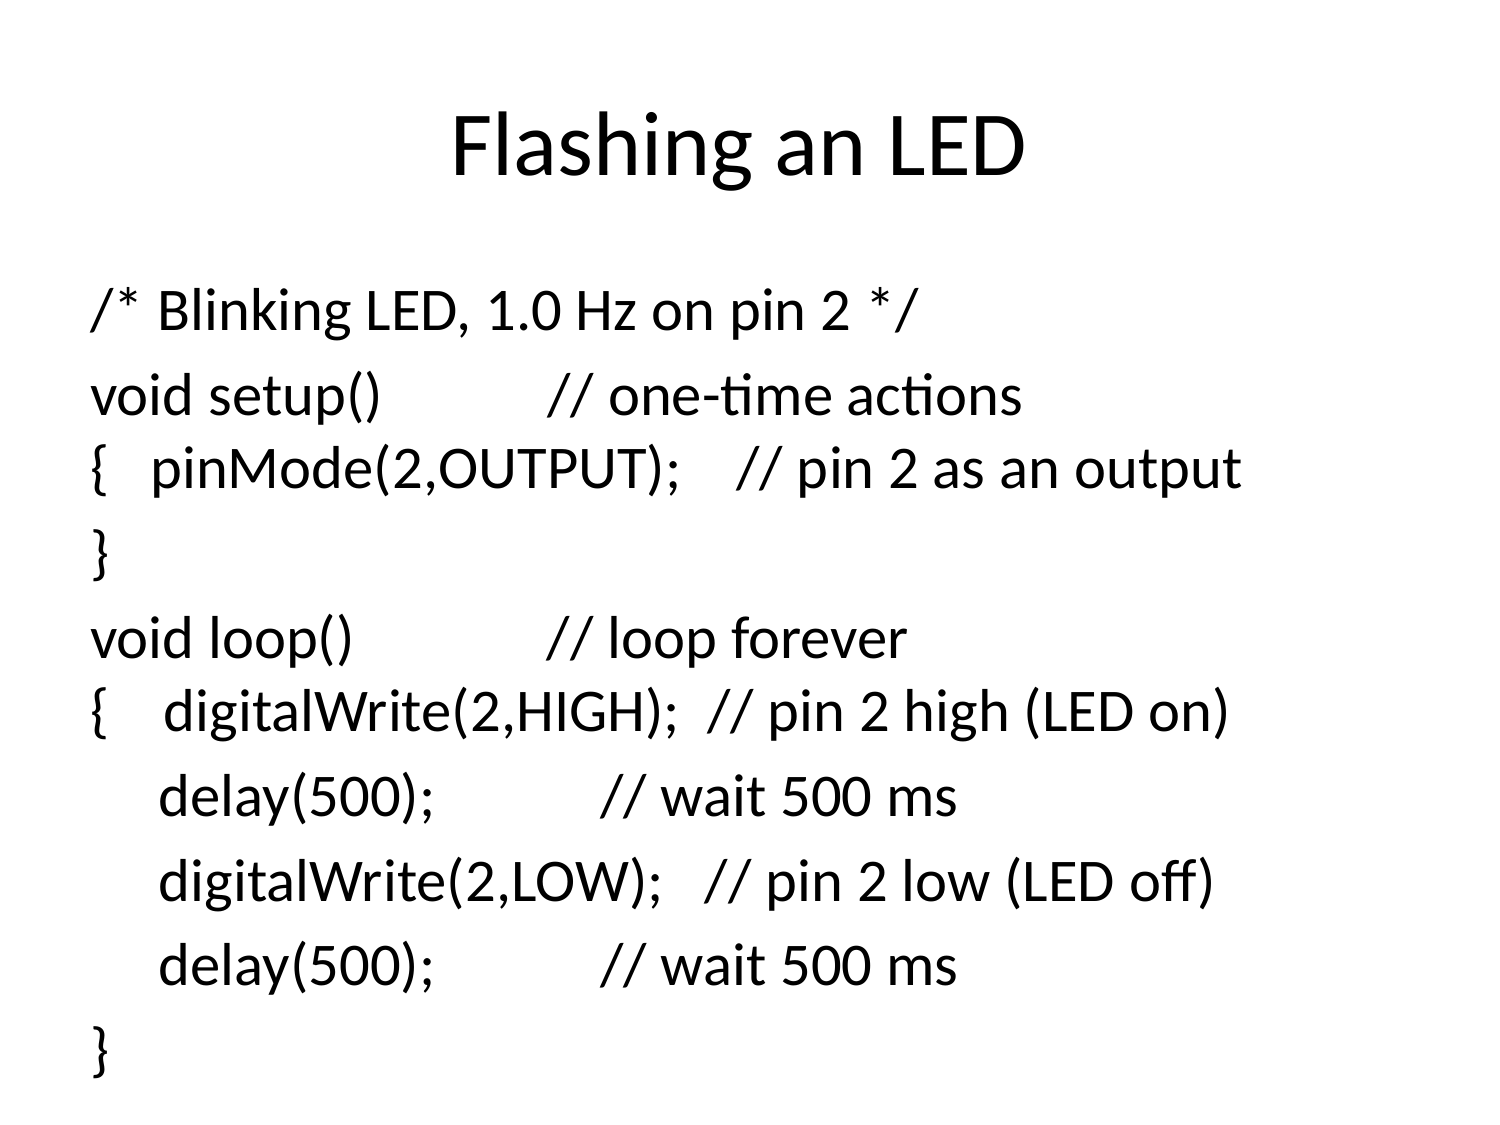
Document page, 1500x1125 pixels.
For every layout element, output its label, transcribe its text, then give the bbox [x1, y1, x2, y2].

list /* Blinking LED, 1.0 Hz on pin 2 */ void setup() // one-time actions { pinMode(2,OUTPUT); // pin 2 as an output } void loop() // loop forever { digitalWrite(2,HIGH); // pin 2 high (LED on) delay(500); // wait 500 ms digitalWrite(2,LOW); // pin 2 low (LED off) delay(500); // wait 500 ms } [75, 262, 1425, 1094]
title Flashing an LED [75, 45, 1425, 233]
